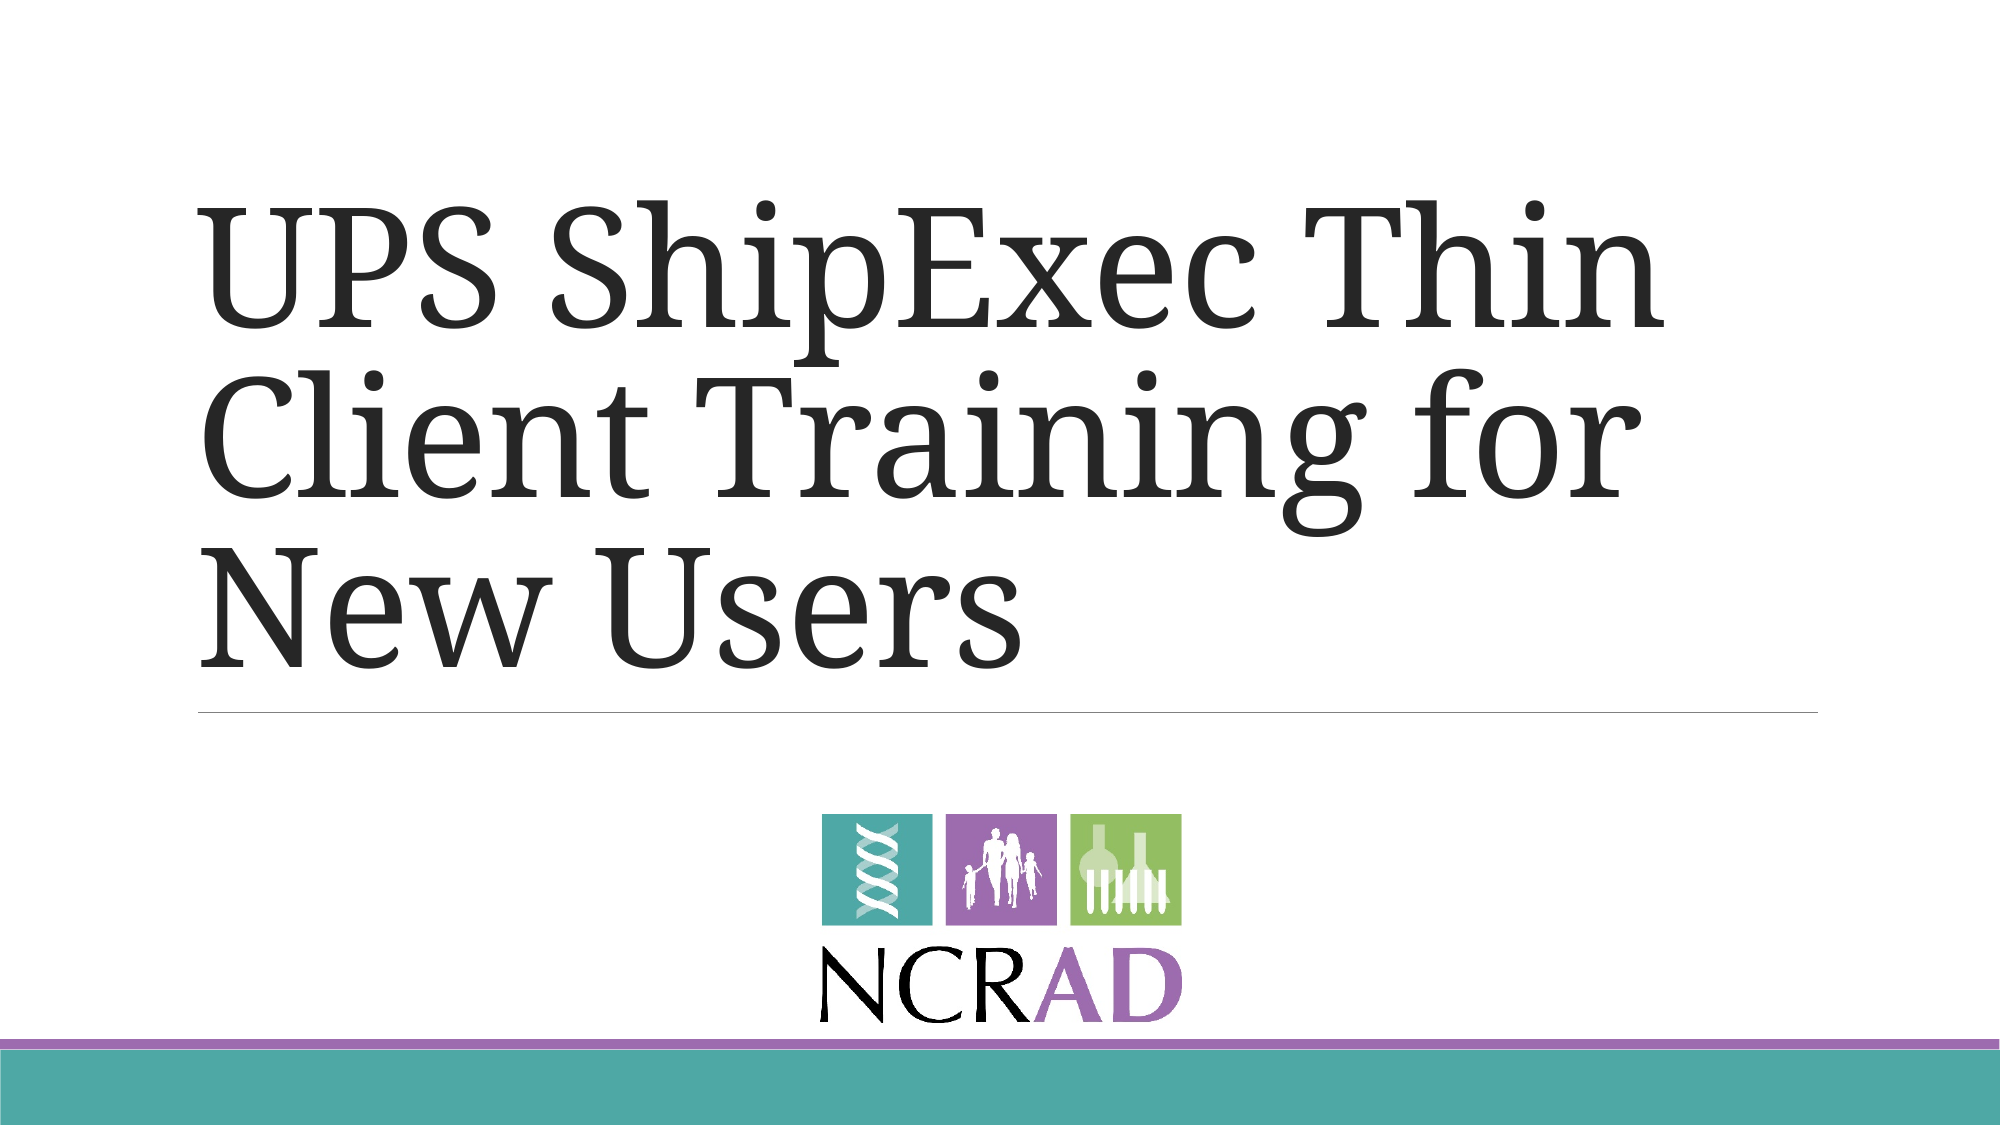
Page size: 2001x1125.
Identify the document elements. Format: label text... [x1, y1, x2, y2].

picture [820, 814, 1182, 1023]
title UPS ShipExec Thin Client Training for New Users [180, 124, 1830, 710]
